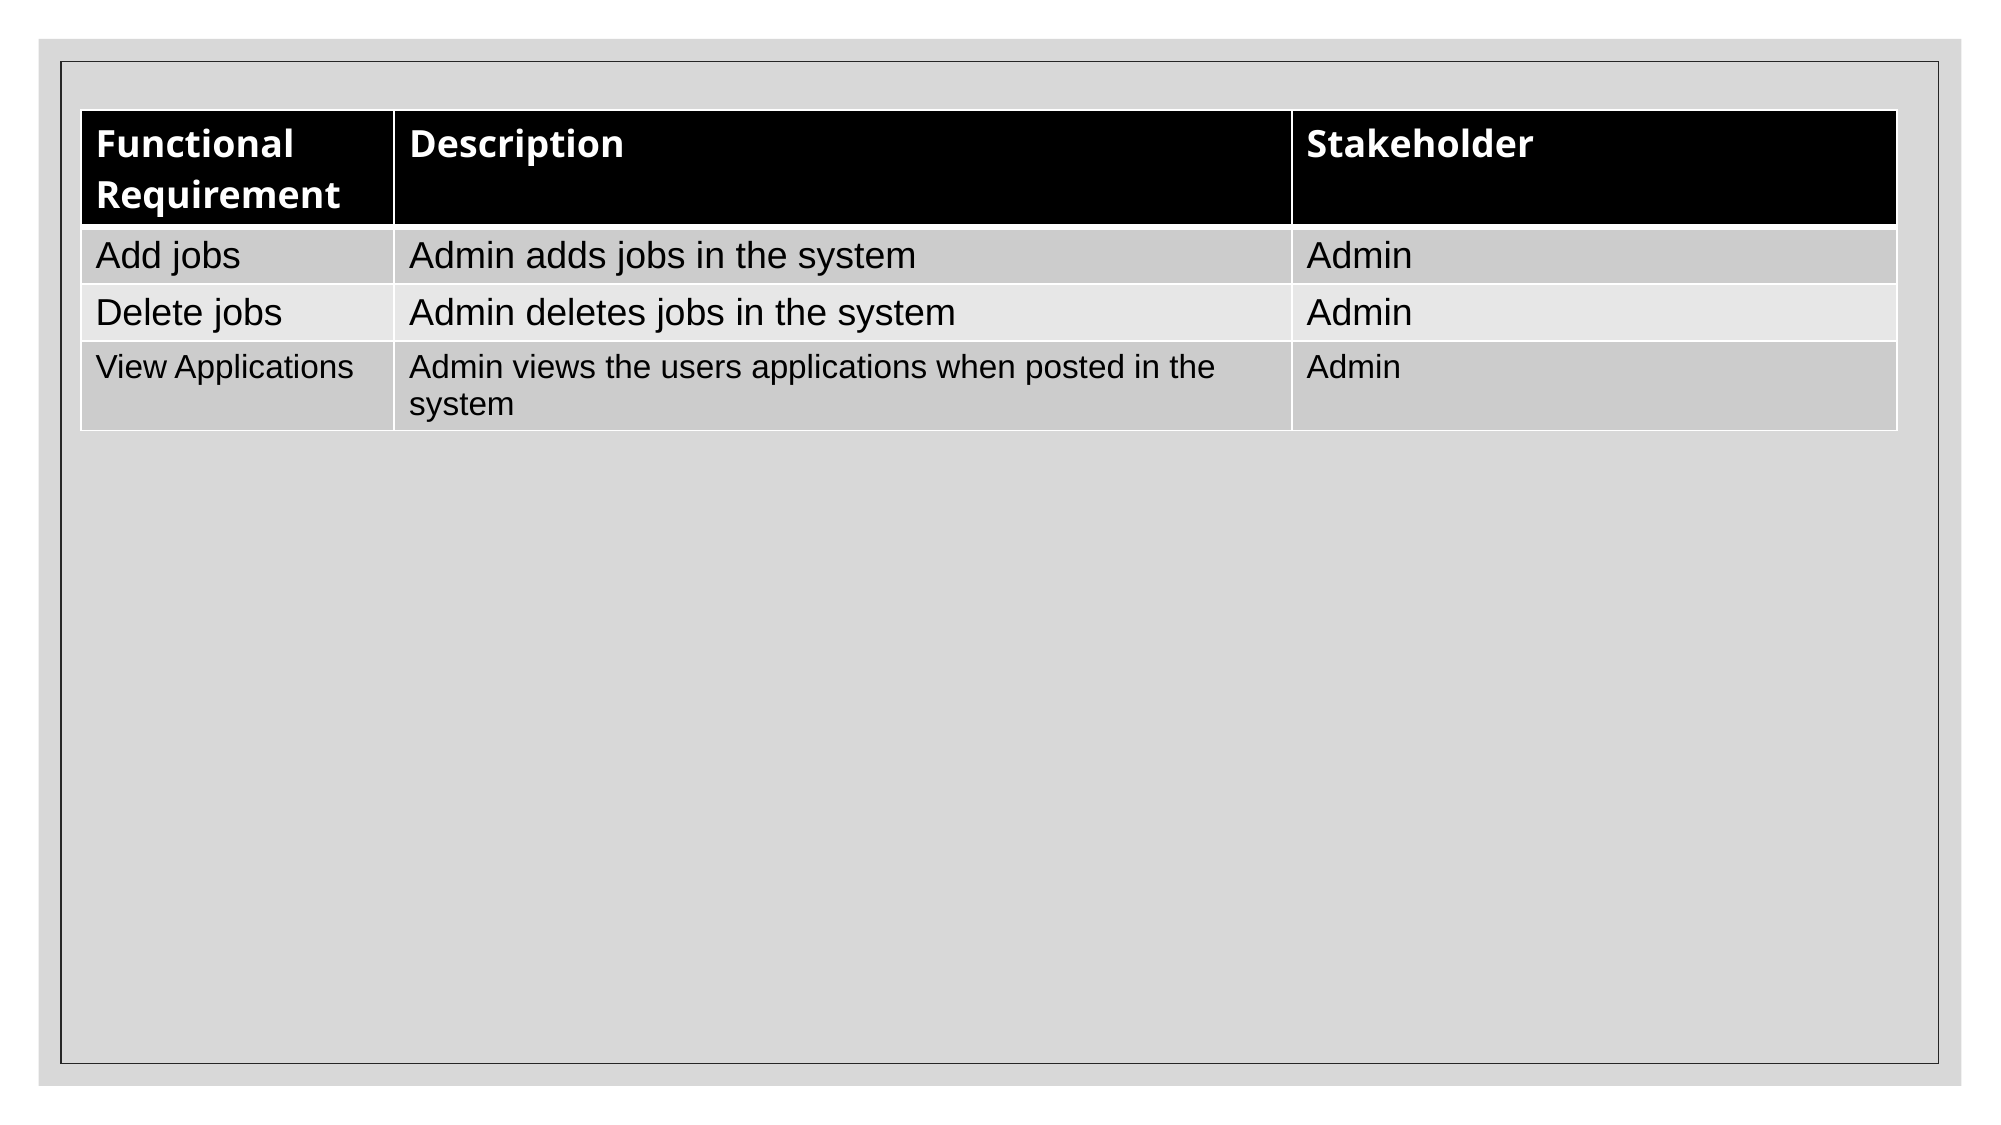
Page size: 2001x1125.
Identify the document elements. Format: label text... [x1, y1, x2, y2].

table_header Description [395, 111, 1291, 224]
table_cell Admin [1293, 342, 1896, 430]
table_header Functional Requirement [82, 111, 393, 224]
table_cell Admin [1293, 285, 1896, 340]
table_cell Admin views the users applications when posted in the system [395, 342, 1291, 430]
table_cell Admin [1293, 230, 1896, 283]
table_cell Delete jobs [82, 285, 393, 340]
table_cell Add jobs [82, 230, 393, 283]
table_cell Admin adds jobs in the system [395, 230, 1291, 283]
table_cell Admin deletes jobs in the system [395, 285, 1291, 340]
table_header Stakeholder [1293, 111, 1896, 224]
table_cell View Applications [82, 342, 393, 430]
